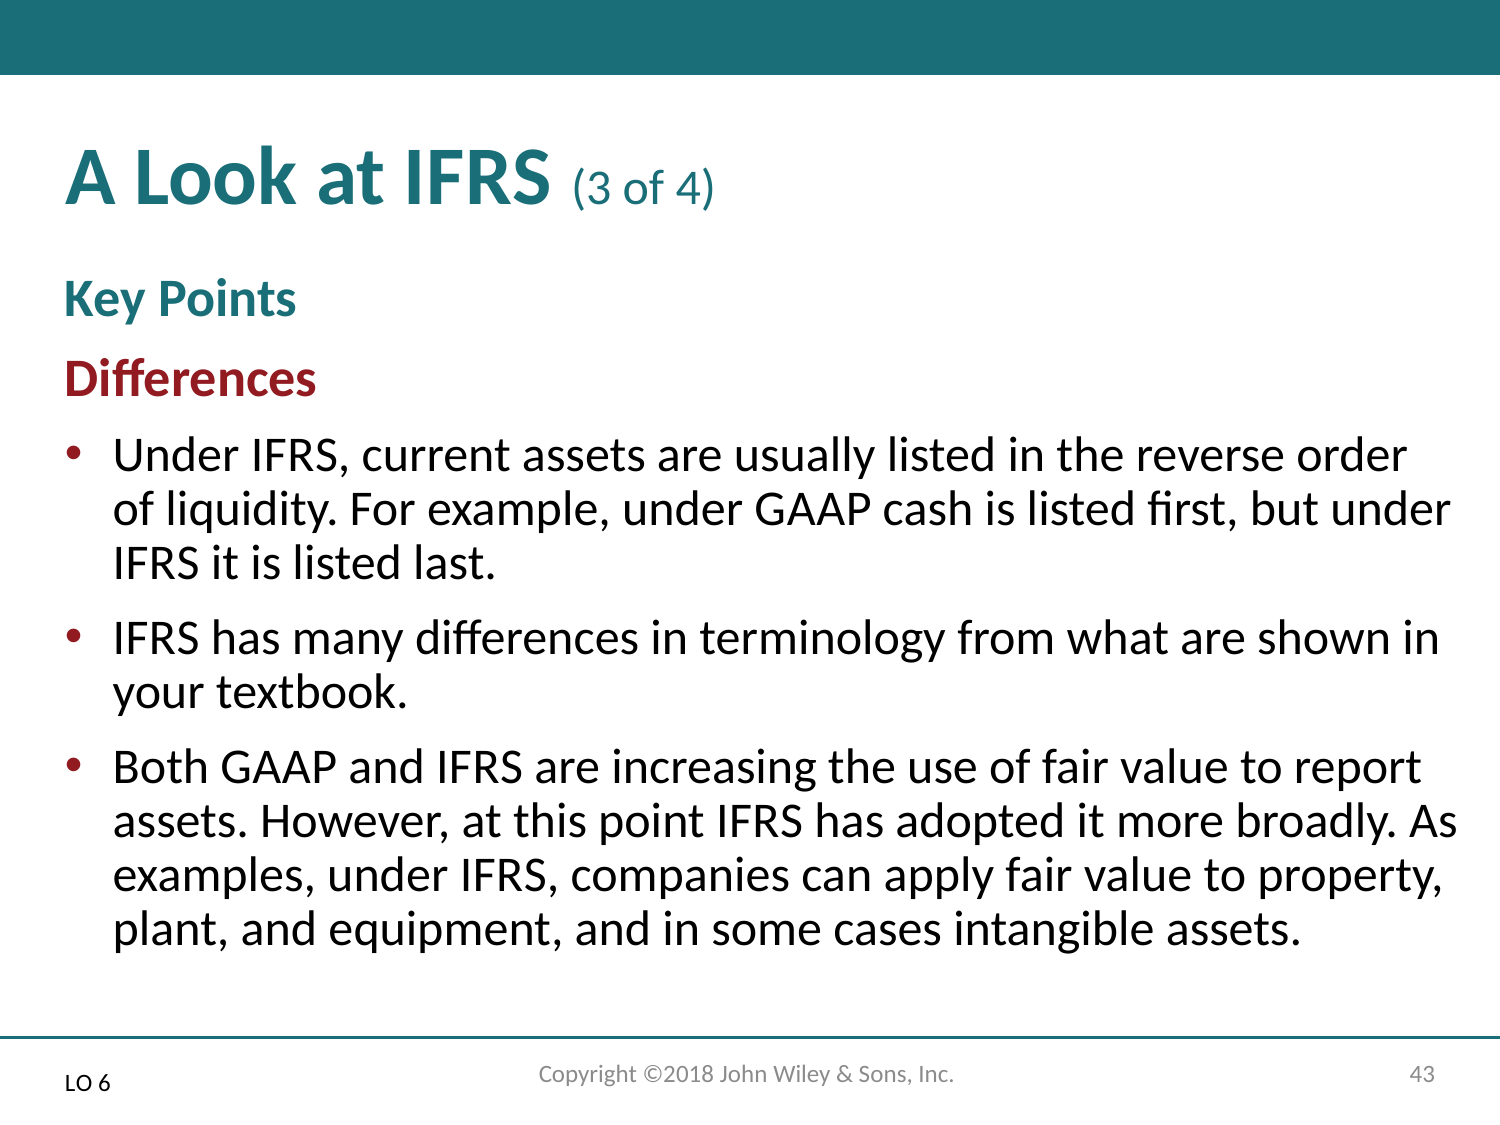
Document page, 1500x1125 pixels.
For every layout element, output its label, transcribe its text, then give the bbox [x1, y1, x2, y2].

footer Copyright ©2018 John Wiley & Sons, Inc. [496, 1042, 1004, 1103]
list Key Points Differences Under I F R S, current assets are usually listed in the reverse order of liquidity. For example, under G A A P cash is listed first, but under I F R S it is listed last. I F R S has many differences in terminology from what are shown in your textbook. Both G A A P and I F R S are increasing the use of fair value to report assets. However, at this point I F R S has adopted it more broadly. As examples, under I F R S, companies can apply fair value to property, plant, and equipment, and in some cases intangible assets. [50, 262, 1475, 985]
slide_number 43 [1059, 1042, 1450, 1103]
list L O 6 [50, 1062, 200, 1103]
title A Look at I F R S (3 of 4) [50, 125, 1450, 225]
